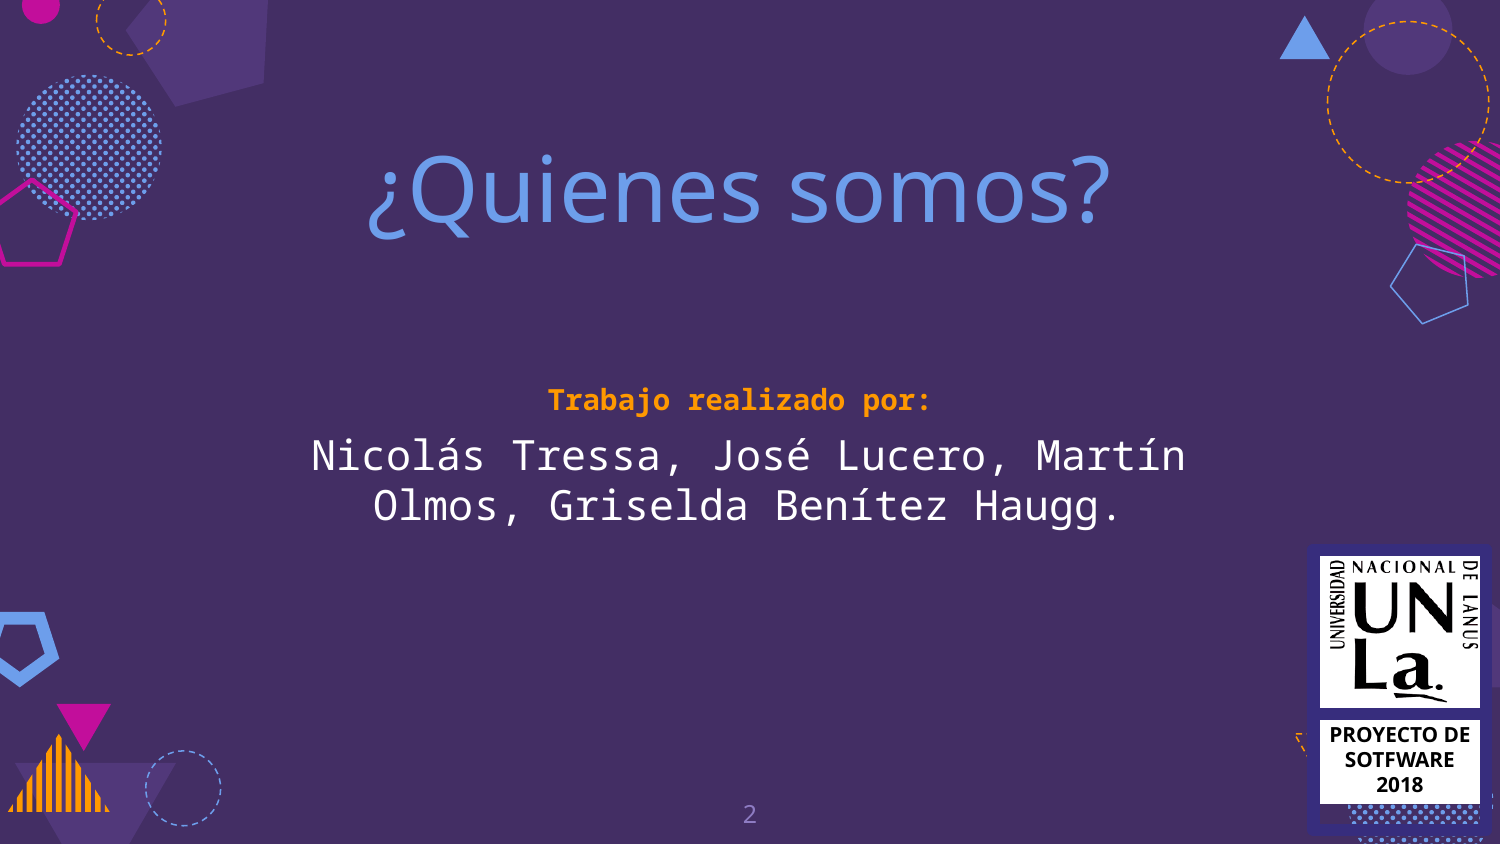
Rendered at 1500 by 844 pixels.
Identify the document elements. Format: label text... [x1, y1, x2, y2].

subtitle Trabajo realizado por: Nicolás Tressa, José Lucero, Martín Olmos, Griselda Benítez Haugg. [268, 366, 1230, 613]
picture [1313, 549, 1487, 715]
slide_number 2 [705, 783, 795, 844]
text_box [1312, 721, 1488, 832]
title ¿Quienes somos? [259, 136, 1221, 235]
